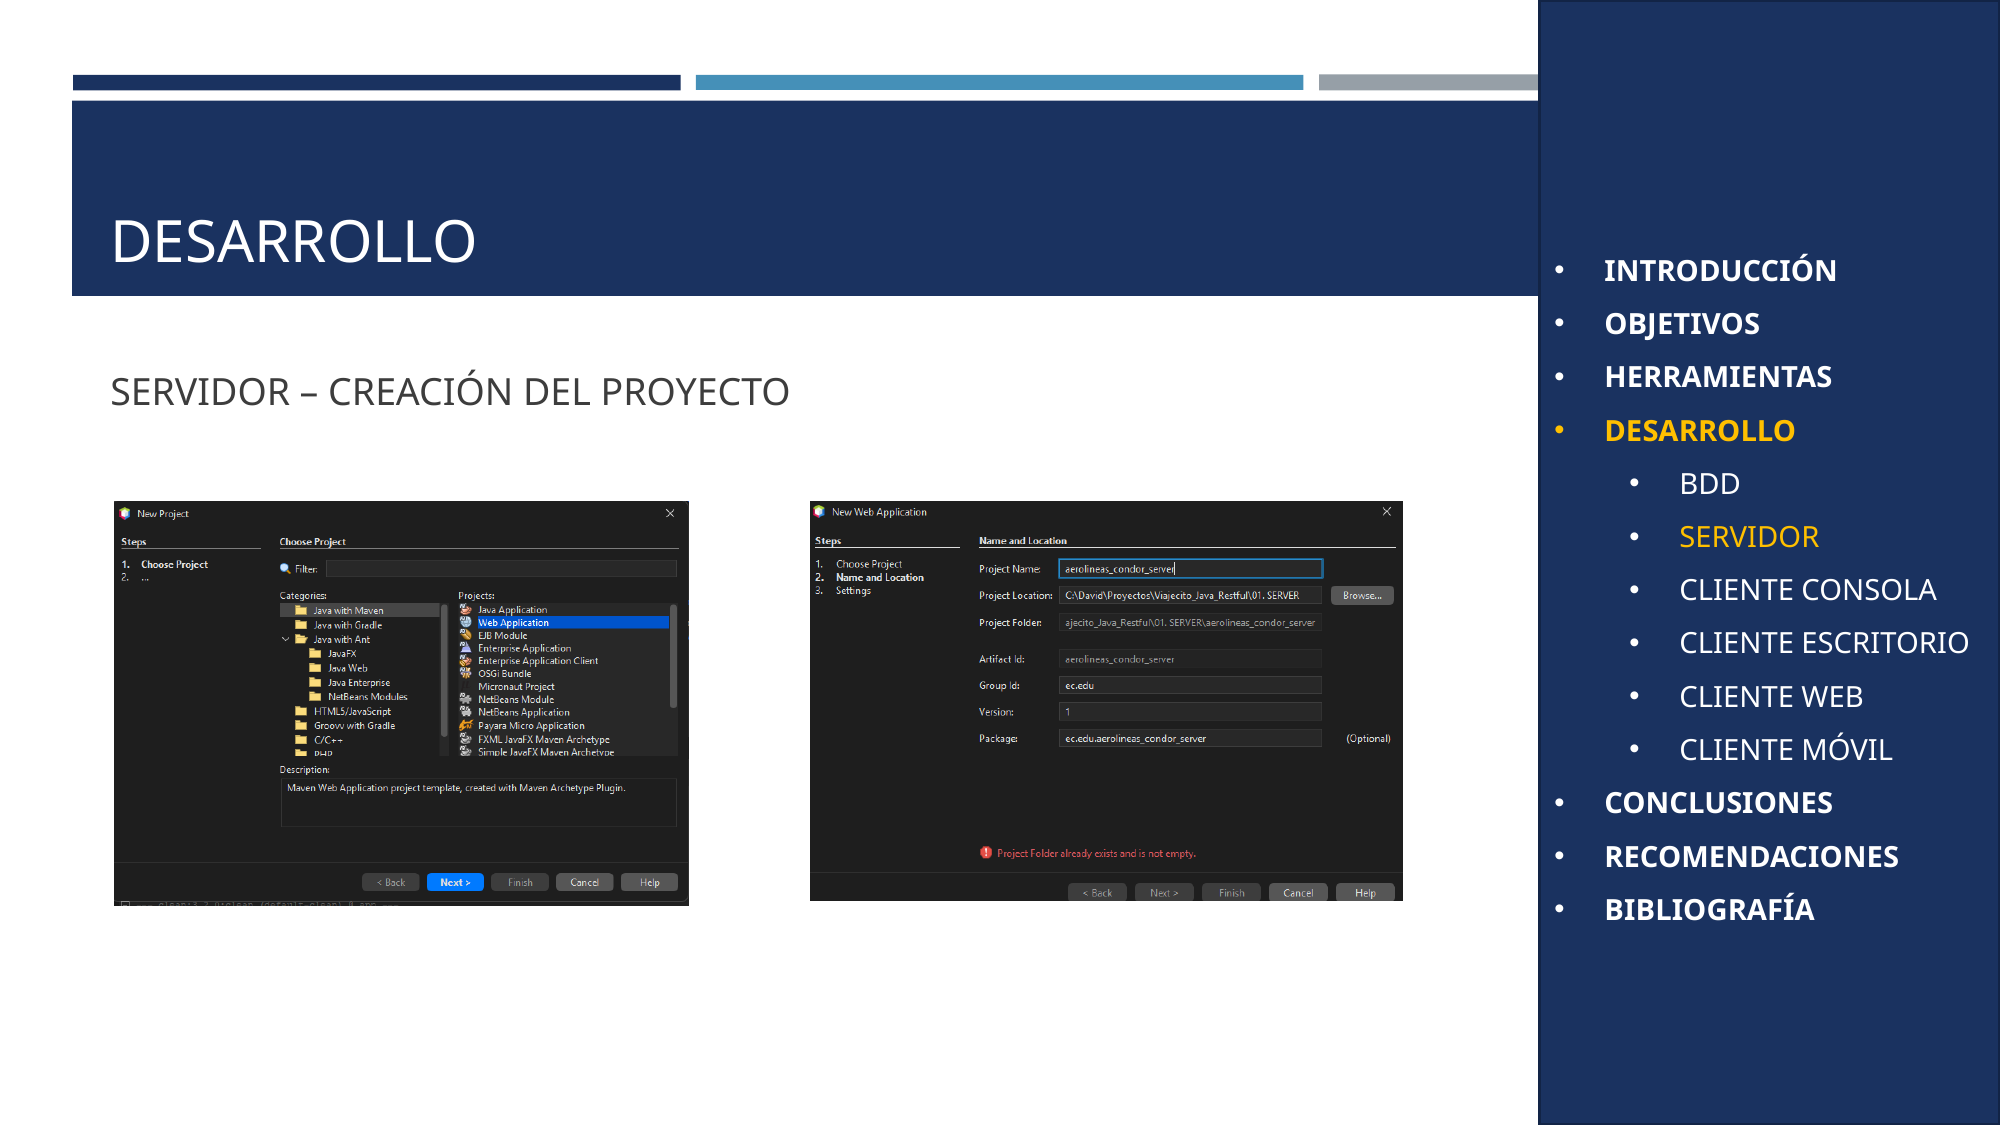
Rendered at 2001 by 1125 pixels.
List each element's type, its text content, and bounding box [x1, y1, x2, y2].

picture [114, 501, 689, 906]
picture [810, 501, 1403, 902]
title DESARROLLO [95, 115, 1539, 282]
list SERVIDOR – CREACIÓN DEL PROYECTO [95, 357, 1305, 1058]
text_box INTRODUCCIÓN OBJETIVOS HERRAMIENTAS DESARROLLO BDD SERVIDOR CLIENTE CONSOLA CLIENTE ESCRITORIO CLIENTE WEB CLIENTE MÓVIL CONCLUSIONES RECOMENDACIONES BIBLIOGRAFÍA [1539, 0, 2000, 1125]
